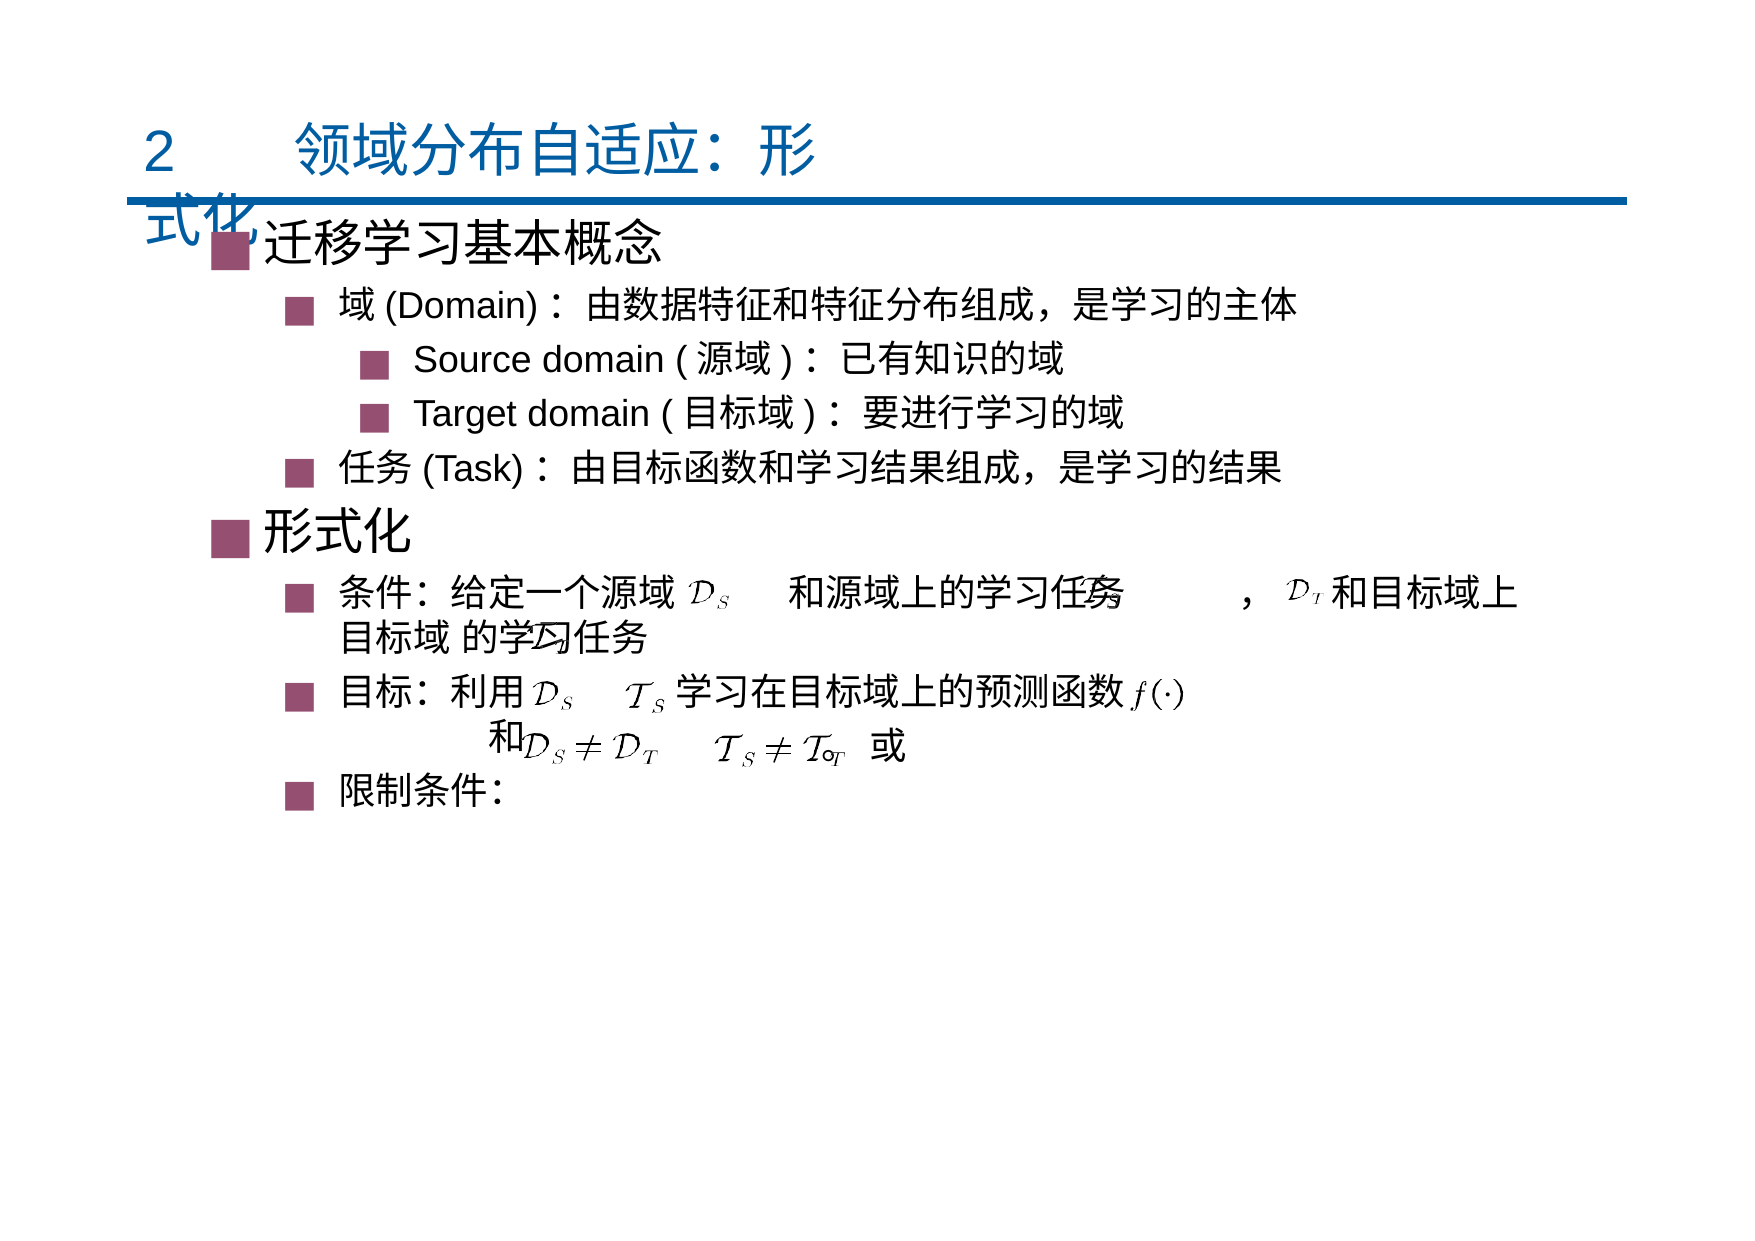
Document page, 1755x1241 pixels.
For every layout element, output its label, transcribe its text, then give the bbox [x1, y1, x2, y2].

text_box [521, 733, 565, 765]
title 2 领域分布自适应：形式化 [141, 110, 859, 185]
text_box [527, 622, 570, 654]
text_box [803, 734, 845, 766]
text_box [532, 681, 573, 710]
text_box [625, 682, 665, 713]
text_box [714, 734, 755, 767]
text_box [1152, 679, 1163, 710]
text_box 目标：利用 和 限制条件： [279, 657, 622, 770]
text_box [688, 580, 729, 609]
text_box [1286, 579, 1324, 604]
text_box [612, 733, 658, 764]
text_box 和目标域上 [1329, 567, 1521, 617]
text_box [1080, 577, 1119, 608]
text_box [1130, 681, 1147, 711]
text_box [1173, 679, 1184, 710]
text_box 学习在目标域上的预测函数 。 或 [669, 657, 1232, 770]
text_box 迁移学习基本概念 域(Domain)：由数据特征和特征分布组成，是学习的主体 Source domain (源域)：已有知识的域 Target domain (目标域)：要进行学习的域 任务(Task)：由目标函数和学习结果组成，是学习的结果 形式化 条件：给定一个源域 和源域上的学习任务 ，目标域 的学习任务 [204, 197, 1306, 662]
